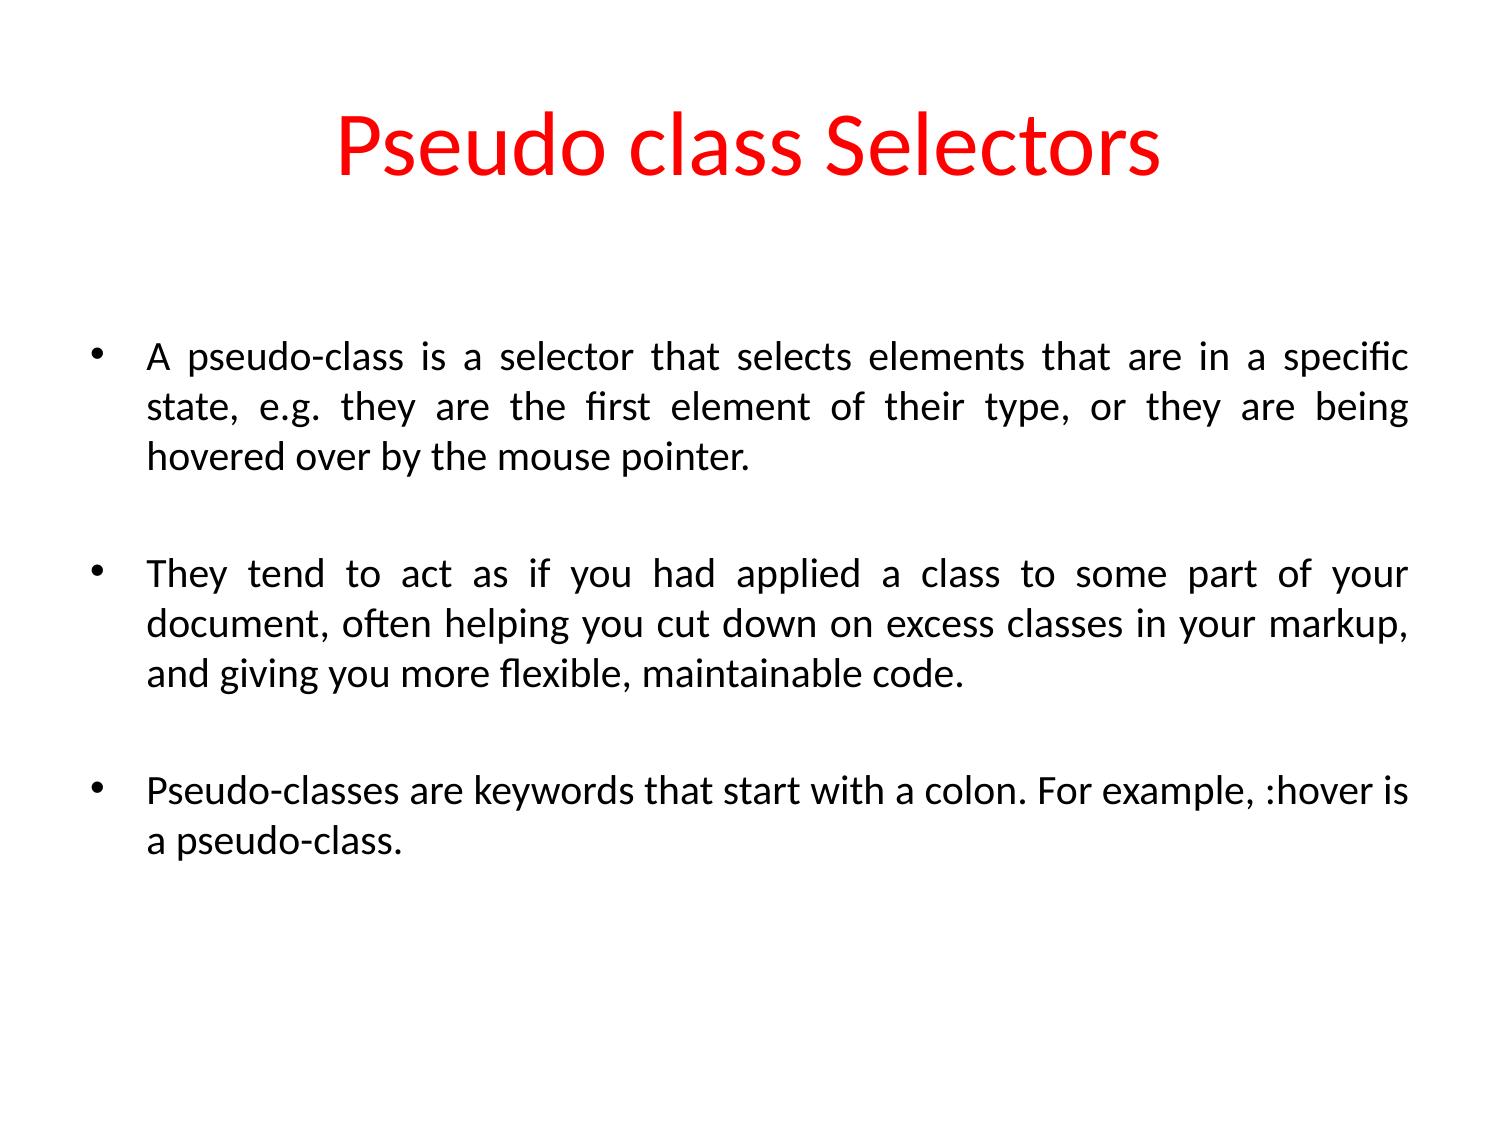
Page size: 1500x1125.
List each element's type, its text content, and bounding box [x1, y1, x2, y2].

title Pseudo class Selectors [75, 45, 1425, 233]
list A pseudo-class is a selector that selects elements that are in a specific state, e.g. they are the first element of their type, or they are being hovered over by the mouse pointer. They tend to act as if you had applied a class to some part of your document, often helping you cut down on excess classes in your markup, and giving you more flexible, maintainable code. Pseudo-classes are keywords that start with a colon. For example, :hover is a pseudo-class. [75, 262, 1425, 1005]
